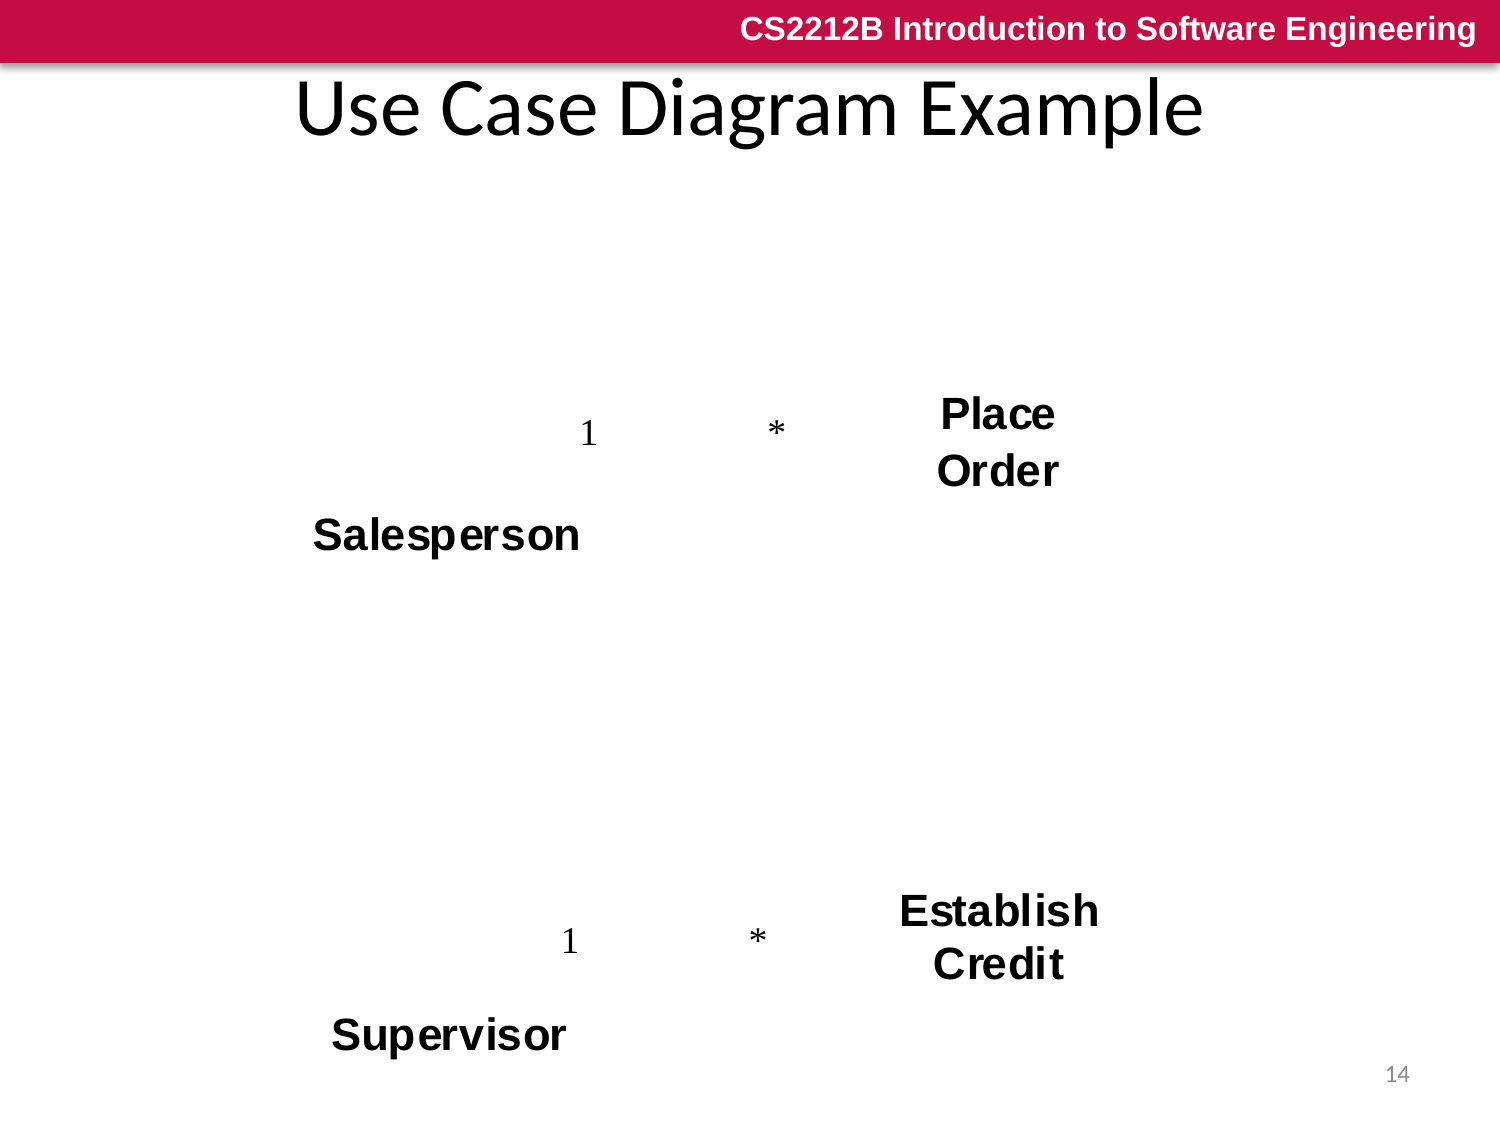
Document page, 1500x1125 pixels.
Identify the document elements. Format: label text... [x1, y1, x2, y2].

picture [1333, 25, 1340, 37]
slide_number 14 [1074, 1042, 1425, 1103]
picture [312, 347, 1163, 1063]
picture [0, 0, 1500, 63]
title Use Case Diagram Example [75, 45, 1425, 233]
